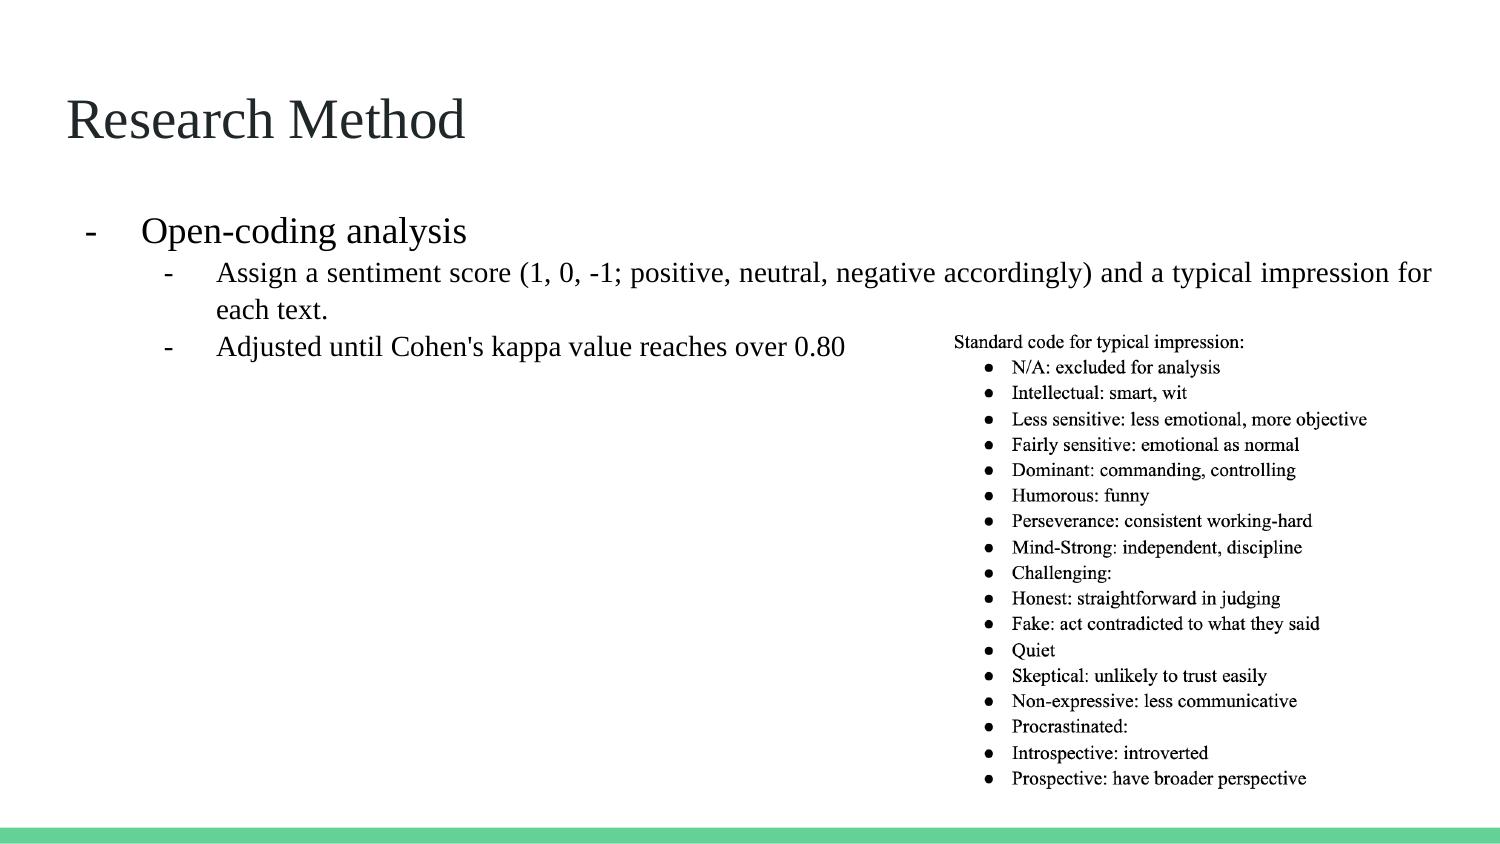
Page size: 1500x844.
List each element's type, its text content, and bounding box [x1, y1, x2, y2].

picture [939, 320, 1392, 801]
list Open-coding analysis Assign a sentiment score (1, 0, -1; positive, neutral, negative accordingly) and a typical impression for each text. Adjusted until Cohen's kappa value reaches over 0.80 [51, 189, 1449, 750]
title Research Method [51, 72, 1449, 167]
